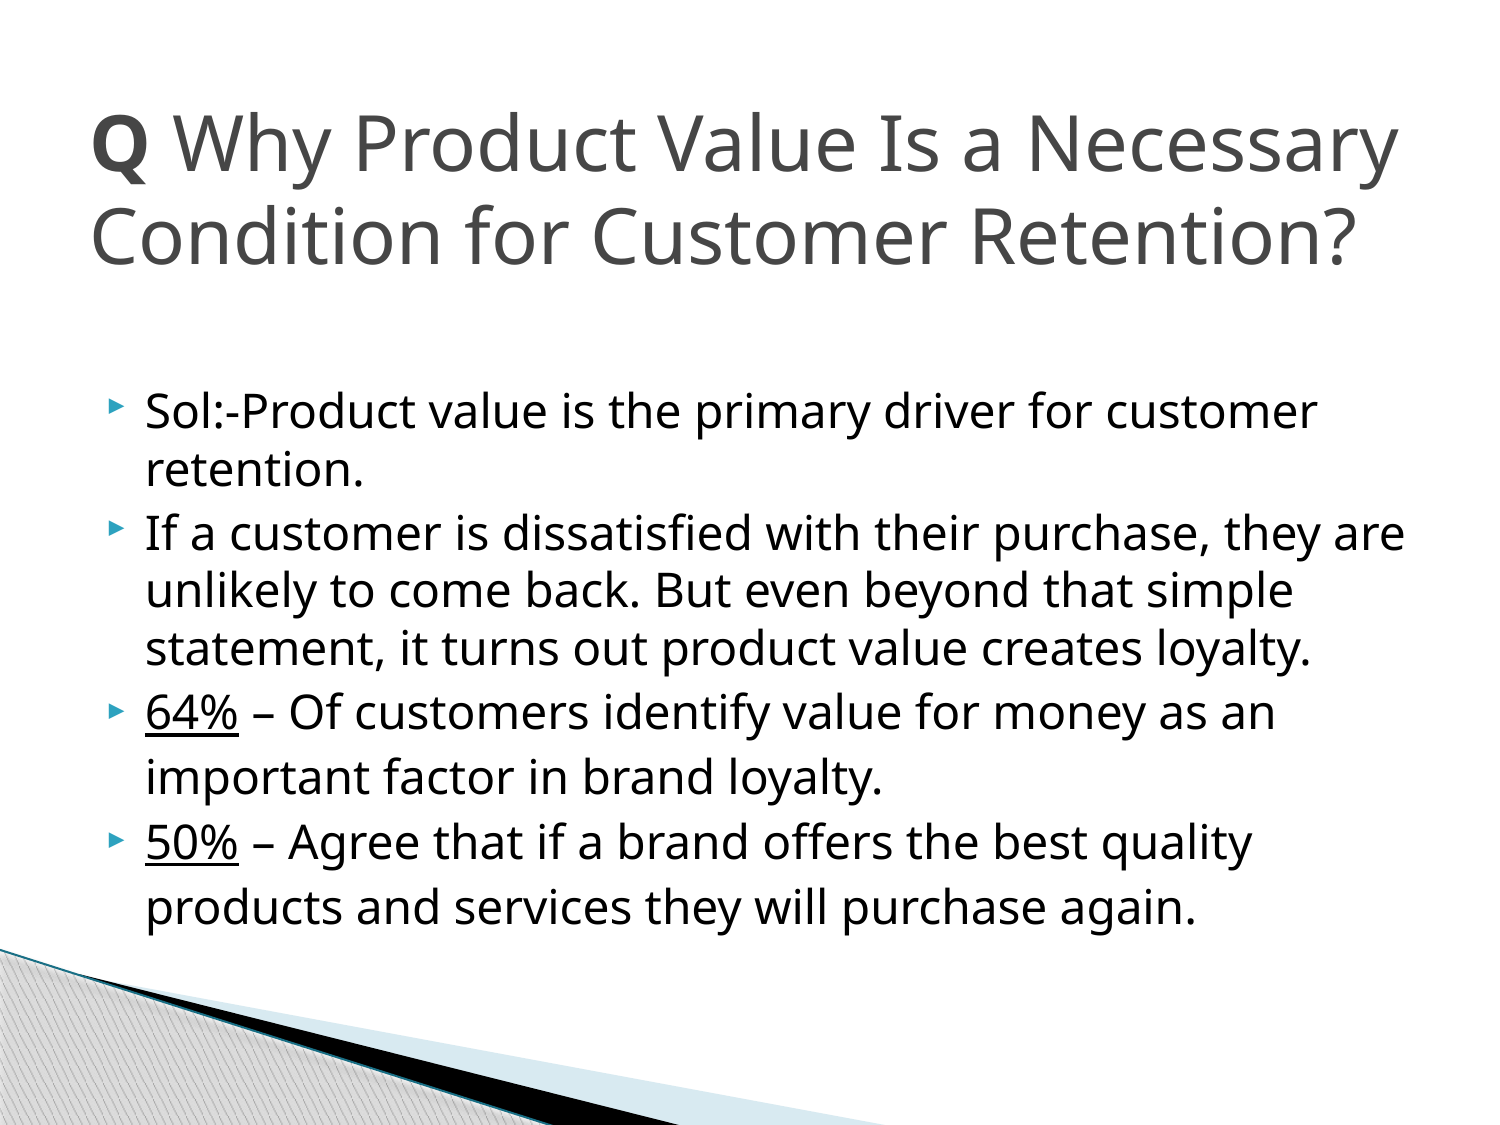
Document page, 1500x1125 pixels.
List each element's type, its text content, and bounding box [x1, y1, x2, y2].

title Q Why Product Value Is a Necessary Condition for Customer Retention? [75, 45, 1425, 516]
list Sol:-Product value is the primary driver for customer retention. If a customer is dissatisfied with their purchase, they are unlikely to come back. But even beyond that simple statement, it turns out product value creates loyalty. 64% – Of customers identify value for money as an important factor in brand loyalty. 50% – Agree that if a brand offers the best quality products and services they will purchase again. [75, 516, 1425, 986]
